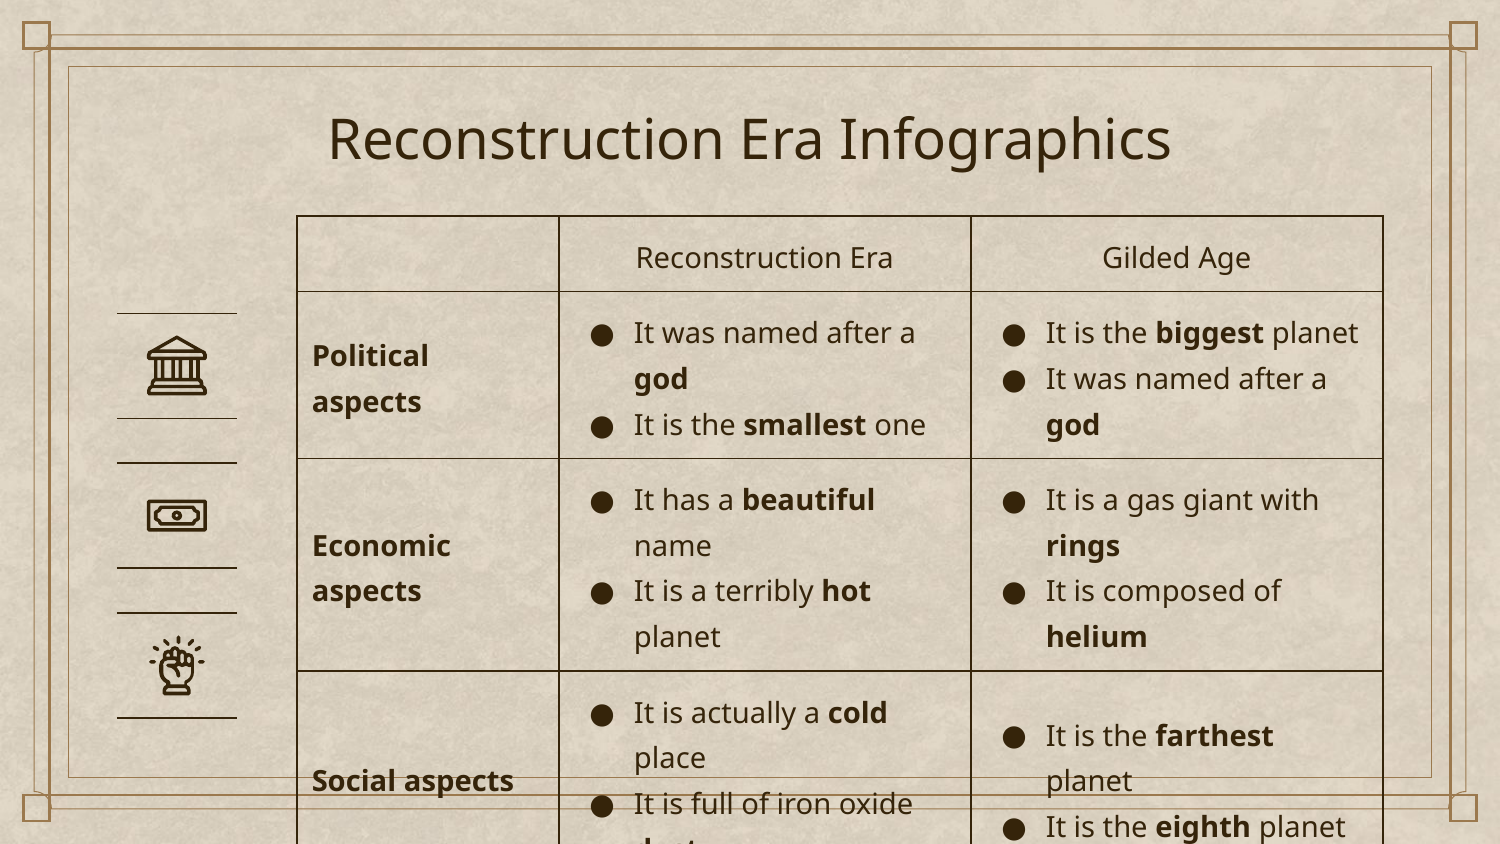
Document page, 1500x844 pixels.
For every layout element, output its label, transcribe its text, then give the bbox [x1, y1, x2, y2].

table_cell Economic aspects [298, 459, 558, 670]
picture [35, 50, 48, 794]
table_cell It is the farthest planet It is the eighth planet [972, 672, 1382, 844]
table_cell It has a beautiful name It is a terribly hot planet [560, 459, 970, 670]
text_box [116, 313, 238, 419]
table_cell It is a gas giant with rings It is composed of helium [972, 459, 1382, 670]
table_cell It is the biggest planet It was named after a god [972, 292, 1382, 458]
table_header Gilded Age [972, 217, 1382, 291]
table_header Reconstruction Era [560, 217, 970, 291]
picture [1452, 50, 1465, 794]
picture [1452, 24, 1475, 47]
table_cell Social aspects [298, 672, 558, 844]
picture [25, 24, 48, 47]
picture [0, 0, 1500, 844]
table_header [298, 217, 558, 291]
picture [1384, 796, 1449, 808]
picture [51, 796, 296, 808]
picture [51, 36, 1449, 47]
picture [51, 50, 1449, 794]
picture [1452, 796, 1475, 820]
table_cell Political aspects [298, 292, 558, 458]
title Reconstruction Era Infographics [116, 88, 1383, 186]
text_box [116, 462, 238, 569]
picture [69, 67, 1431, 777]
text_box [116, 612, 238, 719]
picture [25, 796, 48, 820]
table_cell It was named after a god It is the smallest one [560, 292, 970, 458]
table_cell It is actually a cold place It is full of iron oxide dust [560, 672, 970, 844]
